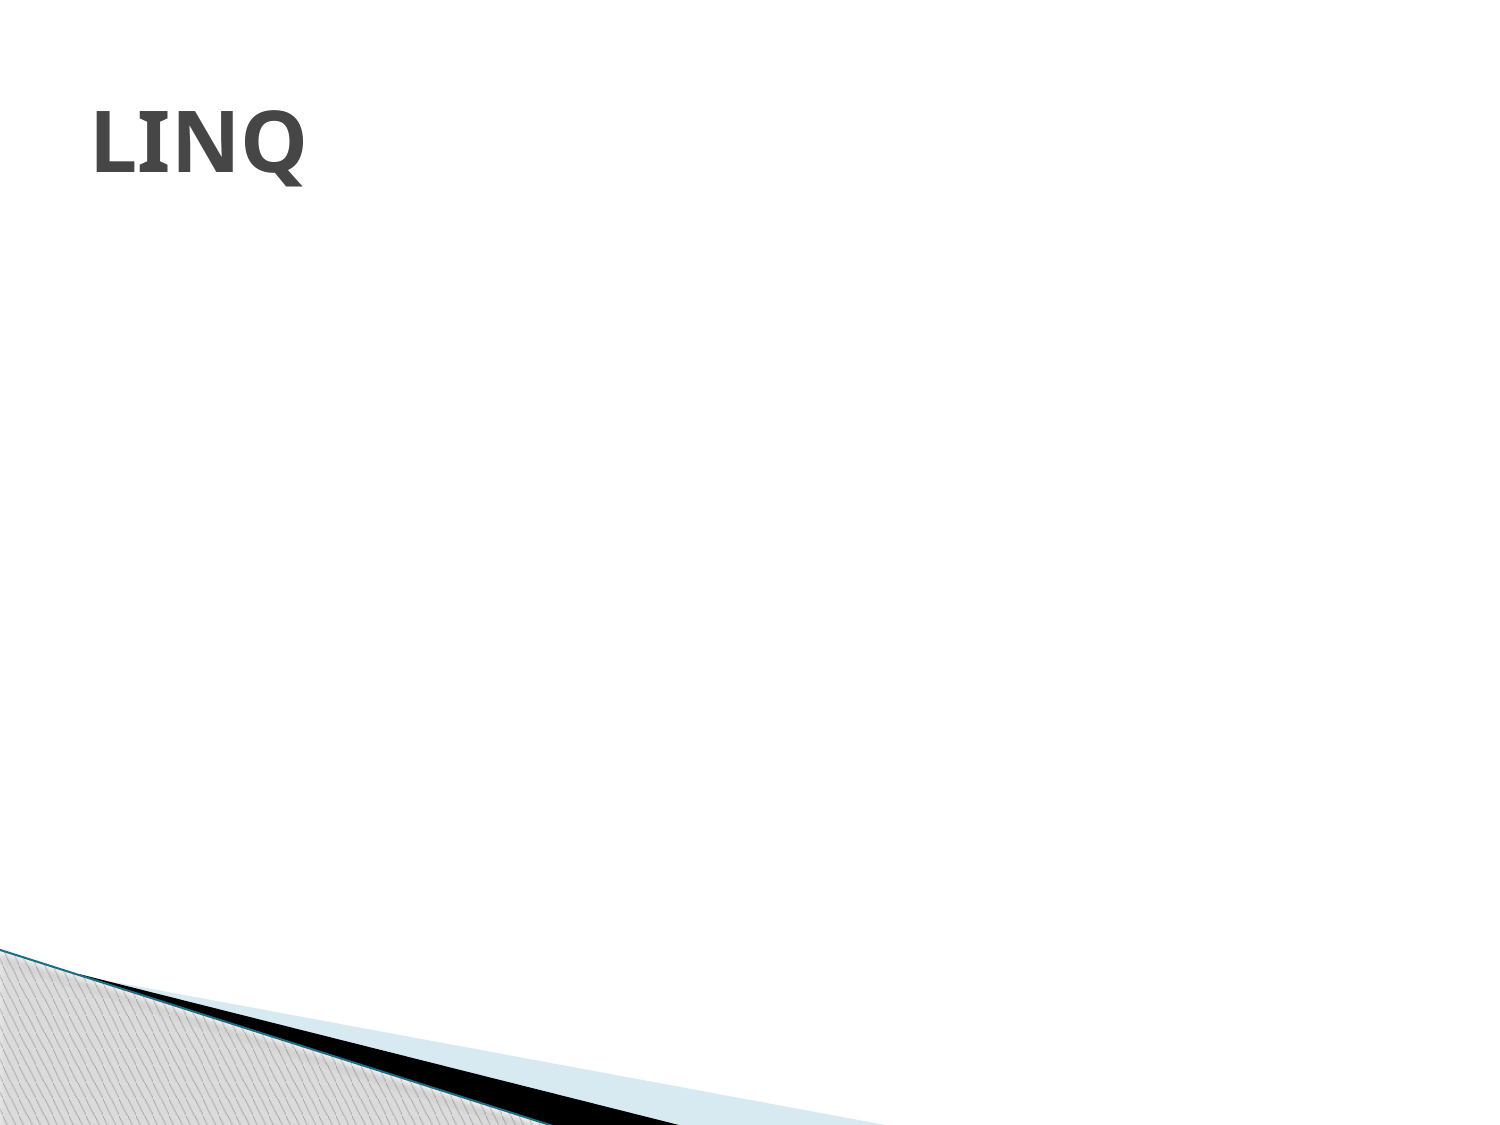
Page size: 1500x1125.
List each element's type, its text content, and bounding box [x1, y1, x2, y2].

title LINQ [75, 45, 1425, 233]
